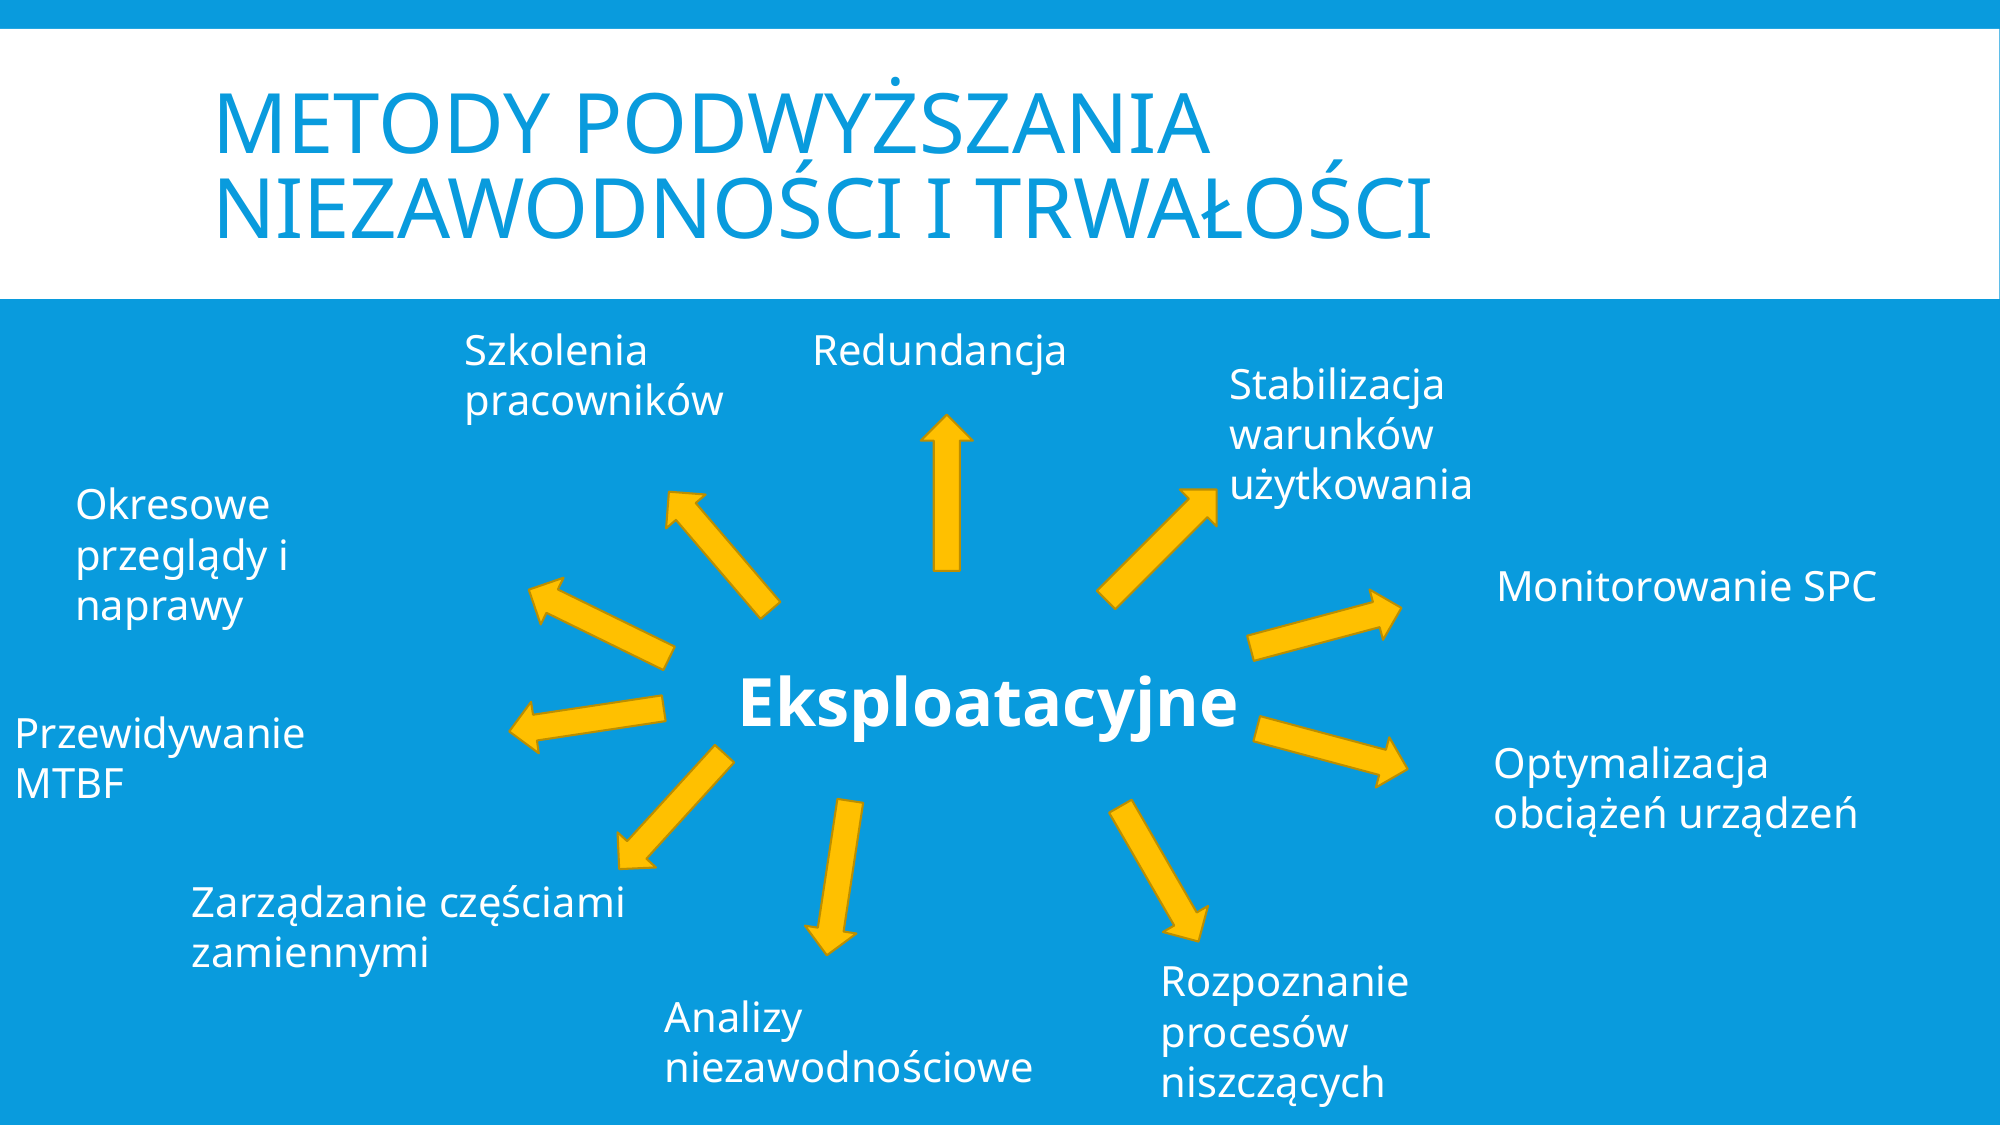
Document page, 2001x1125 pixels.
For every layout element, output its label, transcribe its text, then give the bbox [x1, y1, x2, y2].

text_box Rozpoznanie procesów niszczących [1145, 947, 1559, 1113]
text_box [616, 744, 735, 871]
title METODY PODWYŻSZANIA NIEZAWODNOŚCI I TRWAŁOŚCI [197, 46, 1803, 295]
text_box [1108, 798, 1210, 943]
text_box [919, 413, 974, 572]
text_box Monitorowanie SPC [1481, 552, 1894, 617]
text_box Optymalizacja obciążeń urządzeń [1479, 729, 1892, 844]
text_box [1096, 488, 1218, 610]
text_box [665, 490, 782, 620]
text_box [1246, 588, 1403, 662]
text_box [527, 576, 676, 671]
text_box [1252, 715, 1409, 789]
text_box Przewidywanie MTBF [0, 699, 413, 815]
text_box Szkolenia pracowników [449, 316, 819, 432]
text_box [508, 694, 667, 755]
text_box Stabilizacja warunków użytkowania [1214, 350, 1650, 515]
text_box [804, 797, 865, 957]
text_box Redundancja [819, 316, 1167, 382]
text_box Analizy niezawodnościowe [650, 983, 1063, 1099]
text_box Zarządzanie częściami zamiennymi [177, 868, 653, 984]
text_box Eksploatacyjne [722, 652, 1328, 747]
text_box Okresowe przeglądy i naprawy [60, 470, 473, 636]
